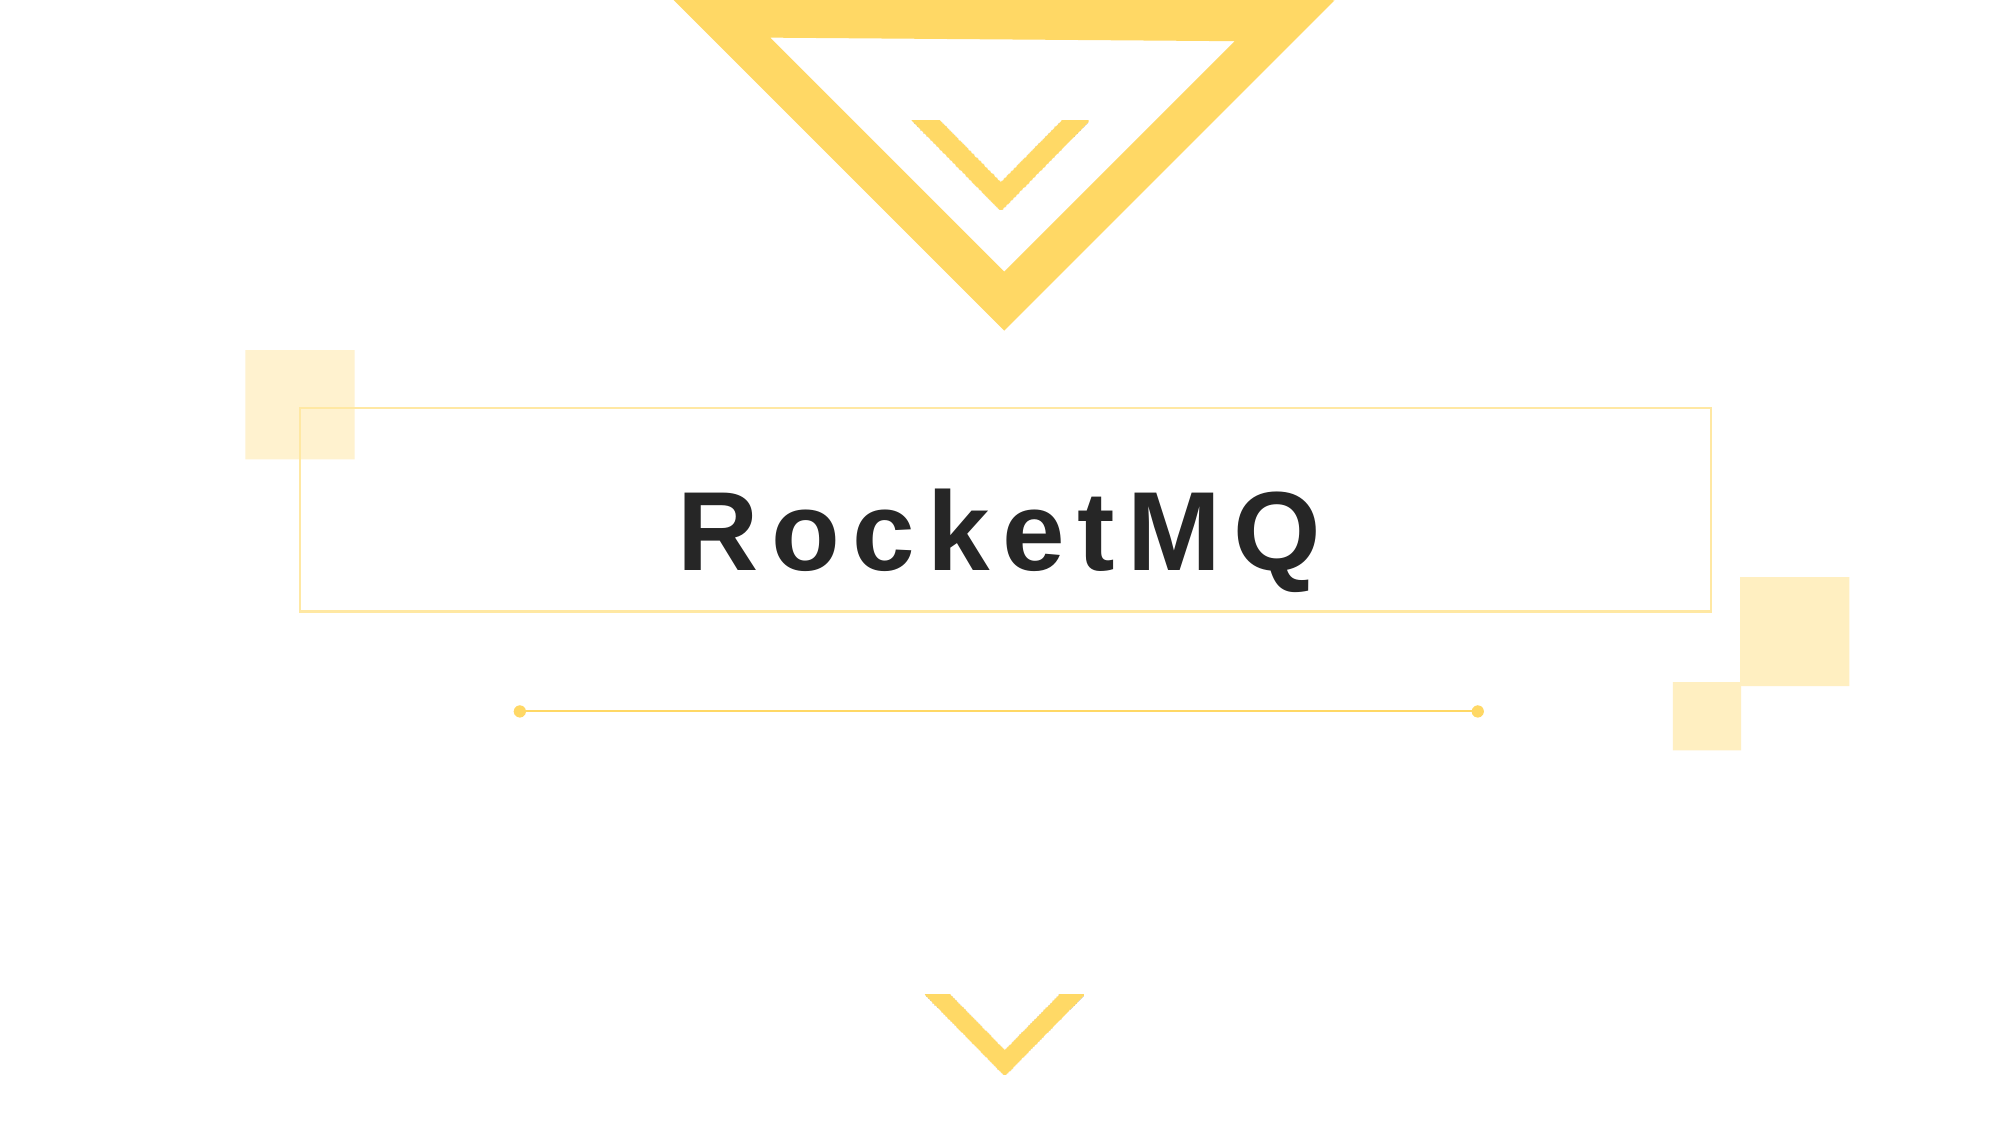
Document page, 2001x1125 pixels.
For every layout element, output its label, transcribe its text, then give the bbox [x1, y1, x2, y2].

title RocketMQ [335, 396, 1665, 601]
